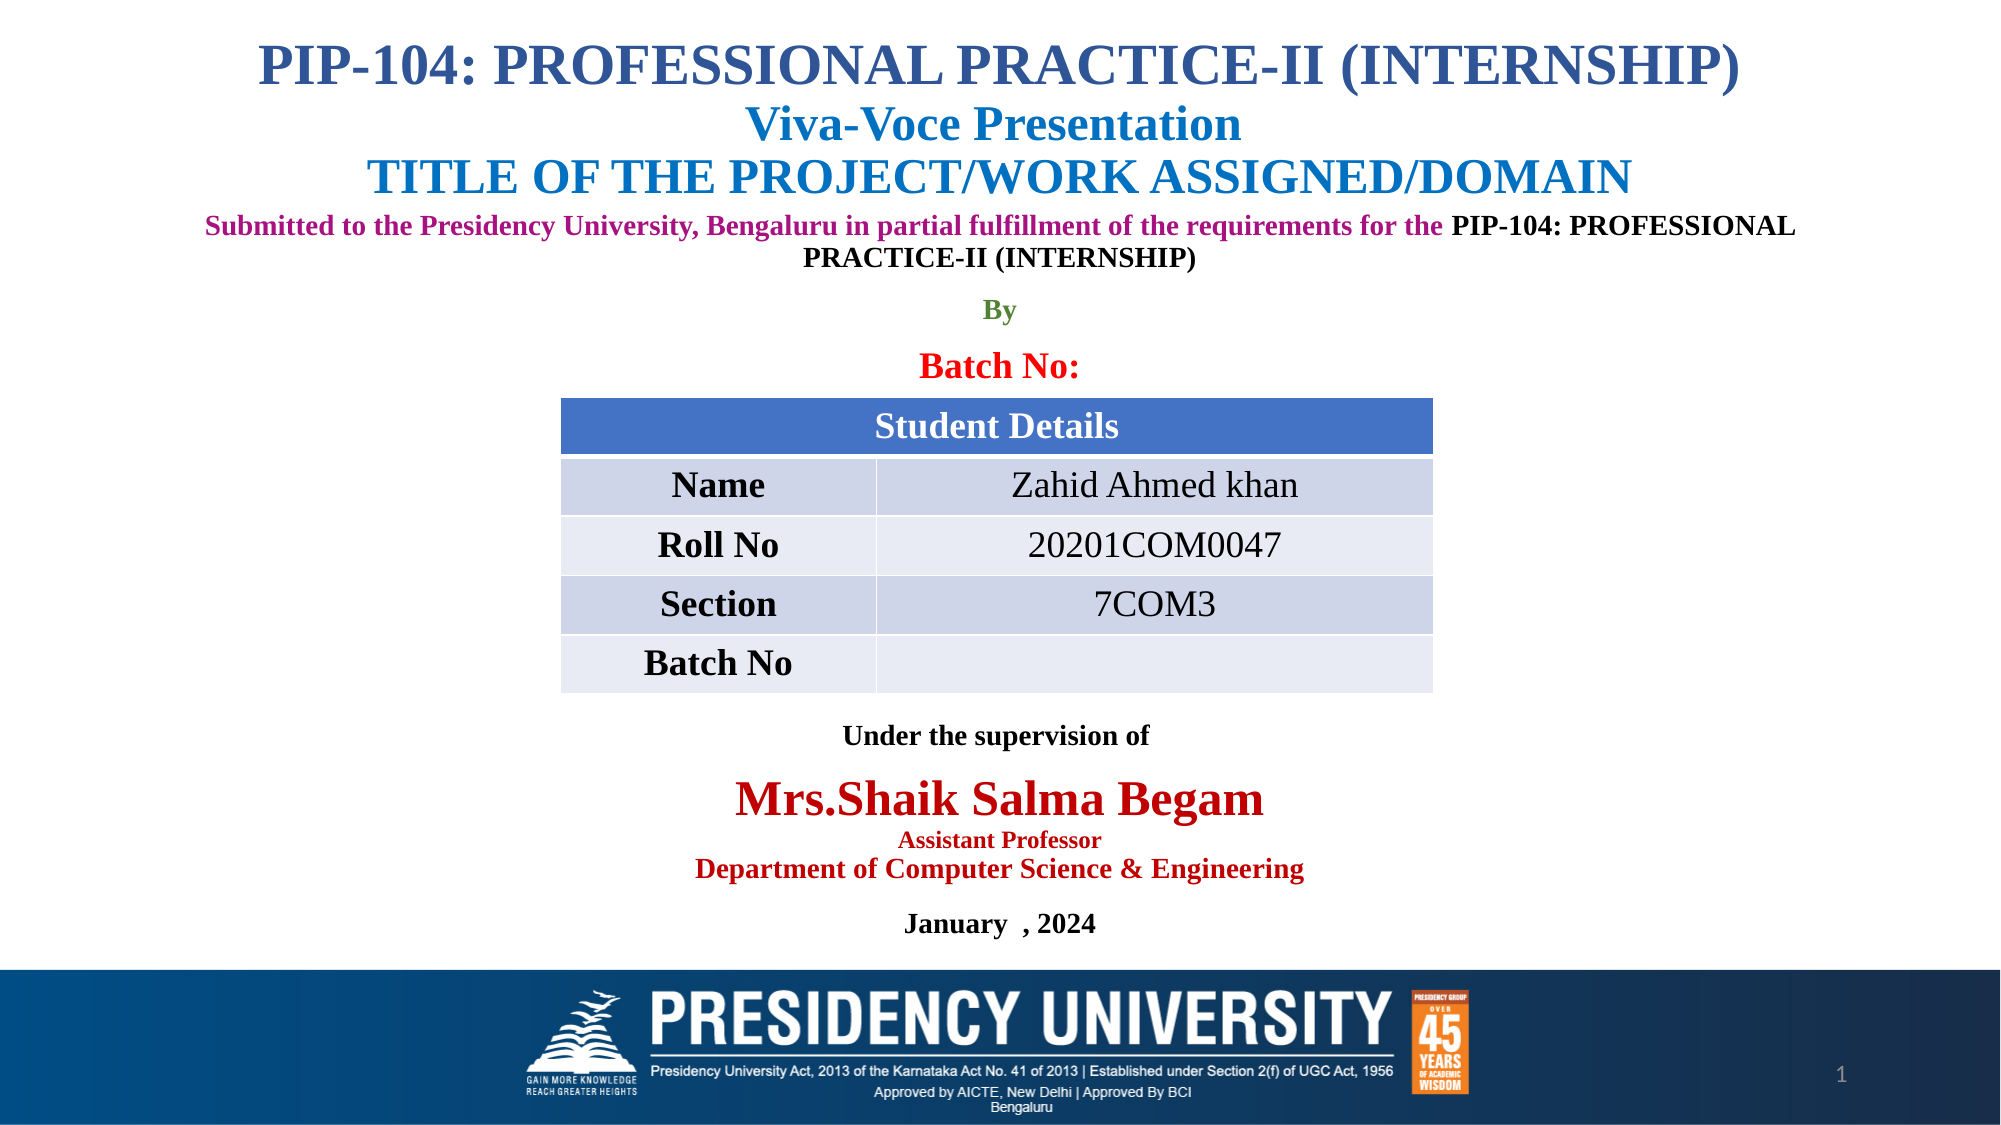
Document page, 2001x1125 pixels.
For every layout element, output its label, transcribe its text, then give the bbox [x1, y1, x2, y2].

table_cell [877, 636, 1433, 693]
table_cell Batch No [561, 636, 876, 693]
table_cell Section [561, 576, 876, 634]
picture [0, 0, 2001, 1125]
table_header Student Details [561, 398, 1433, 454]
title PIP-104: PROFESSIONAL PRACTICE-II (INTERNSHIP) Viva-Voce Presentation TITLE OF THE PROJECT/WORK ASSIGNED/DOMAIN [137, 21, 1863, 202]
table_cell Zahid Ahmed khan [877, 459, 1433, 515]
table_cell Name [561, 459, 876, 515]
table_cell Roll No [561, 517, 876, 575]
table_cell 7COM3 [877, 576, 1433, 634]
slide_number 1 [1412, 1042, 1863, 1103]
list Submitted to the Presidency University, Bengaluru in partial fulfillment of the requirements for the PIP-104: PROFESSIONAL PRACTICE-II (INTERNSHIP) By Batch No: Under the supervision of Mrs.Shaik Salma Begam Assistant Professor Department of Computer Science & Engineering January , 2024 [137, 202, 1863, 968]
table_cell 20201COM0047 [877, 517, 1433, 575]
